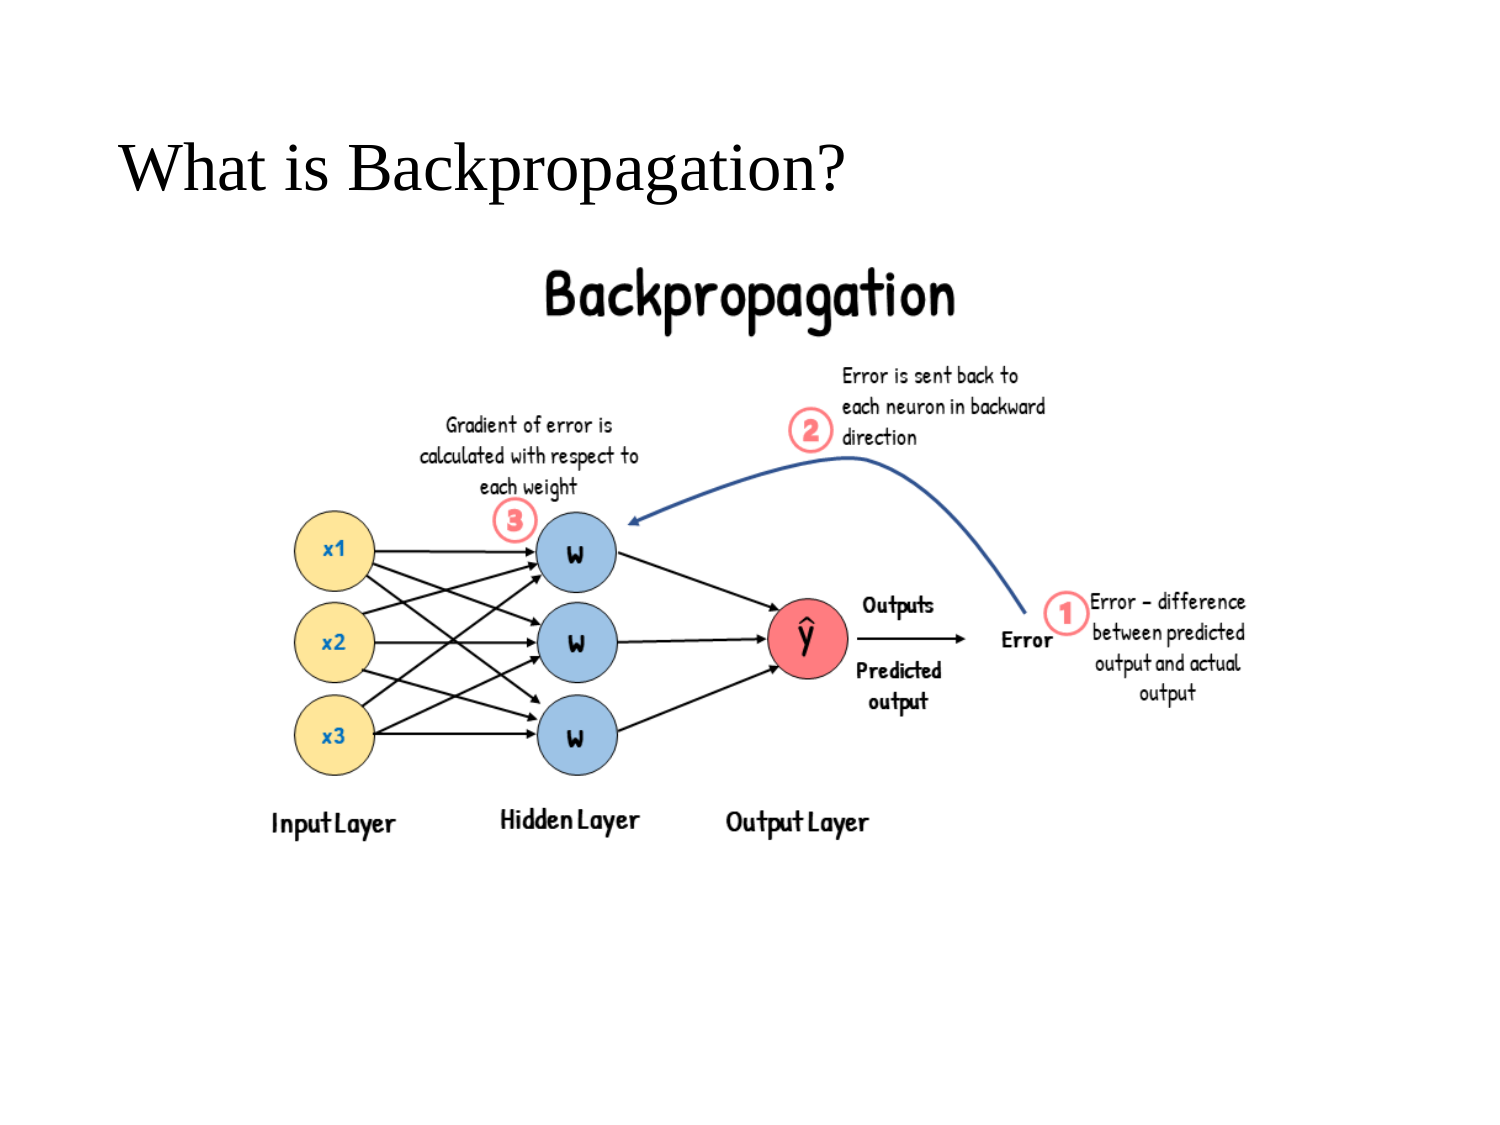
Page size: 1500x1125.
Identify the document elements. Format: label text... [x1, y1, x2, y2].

title What is Backpropagation? [103, 59, 1397, 245]
picture [103, 245, 1397, 887]
